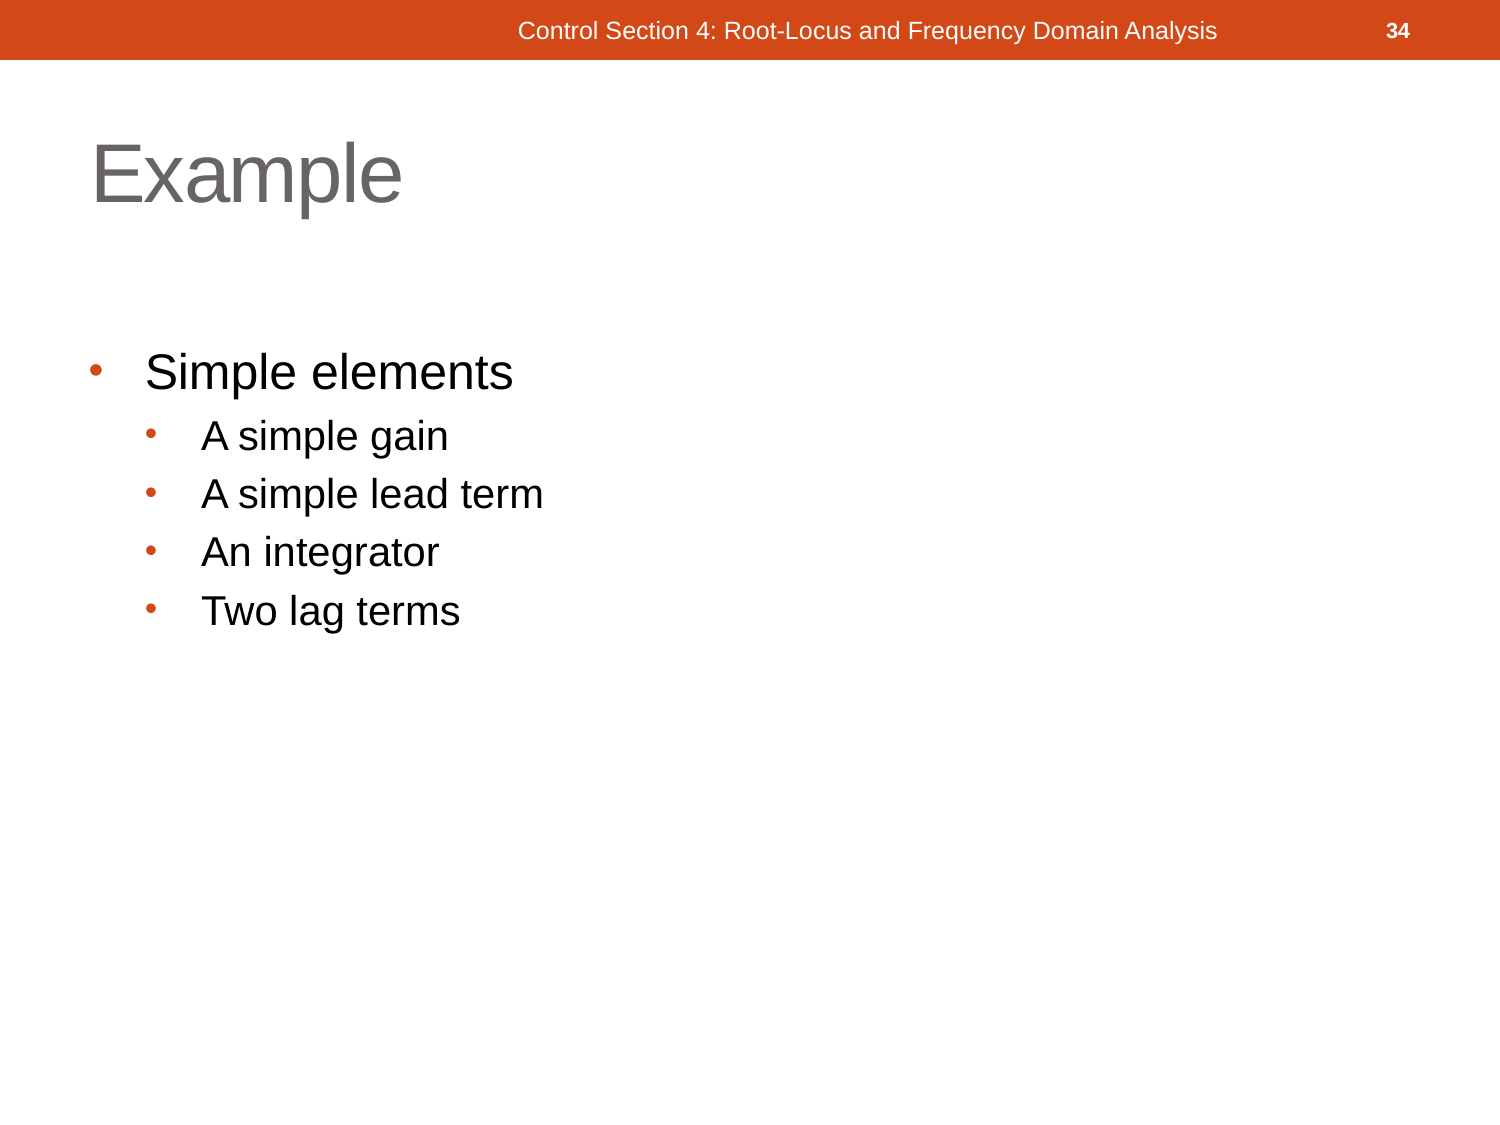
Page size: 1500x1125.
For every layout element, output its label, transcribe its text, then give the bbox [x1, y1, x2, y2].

slide_number 34 [1297, 3, 1425, 57]
title Example [75, 87, 1425, 250]
footer Control Section 4: Root-Locus and Frequency Domain Analysis [374, 3, 1297, 57]
